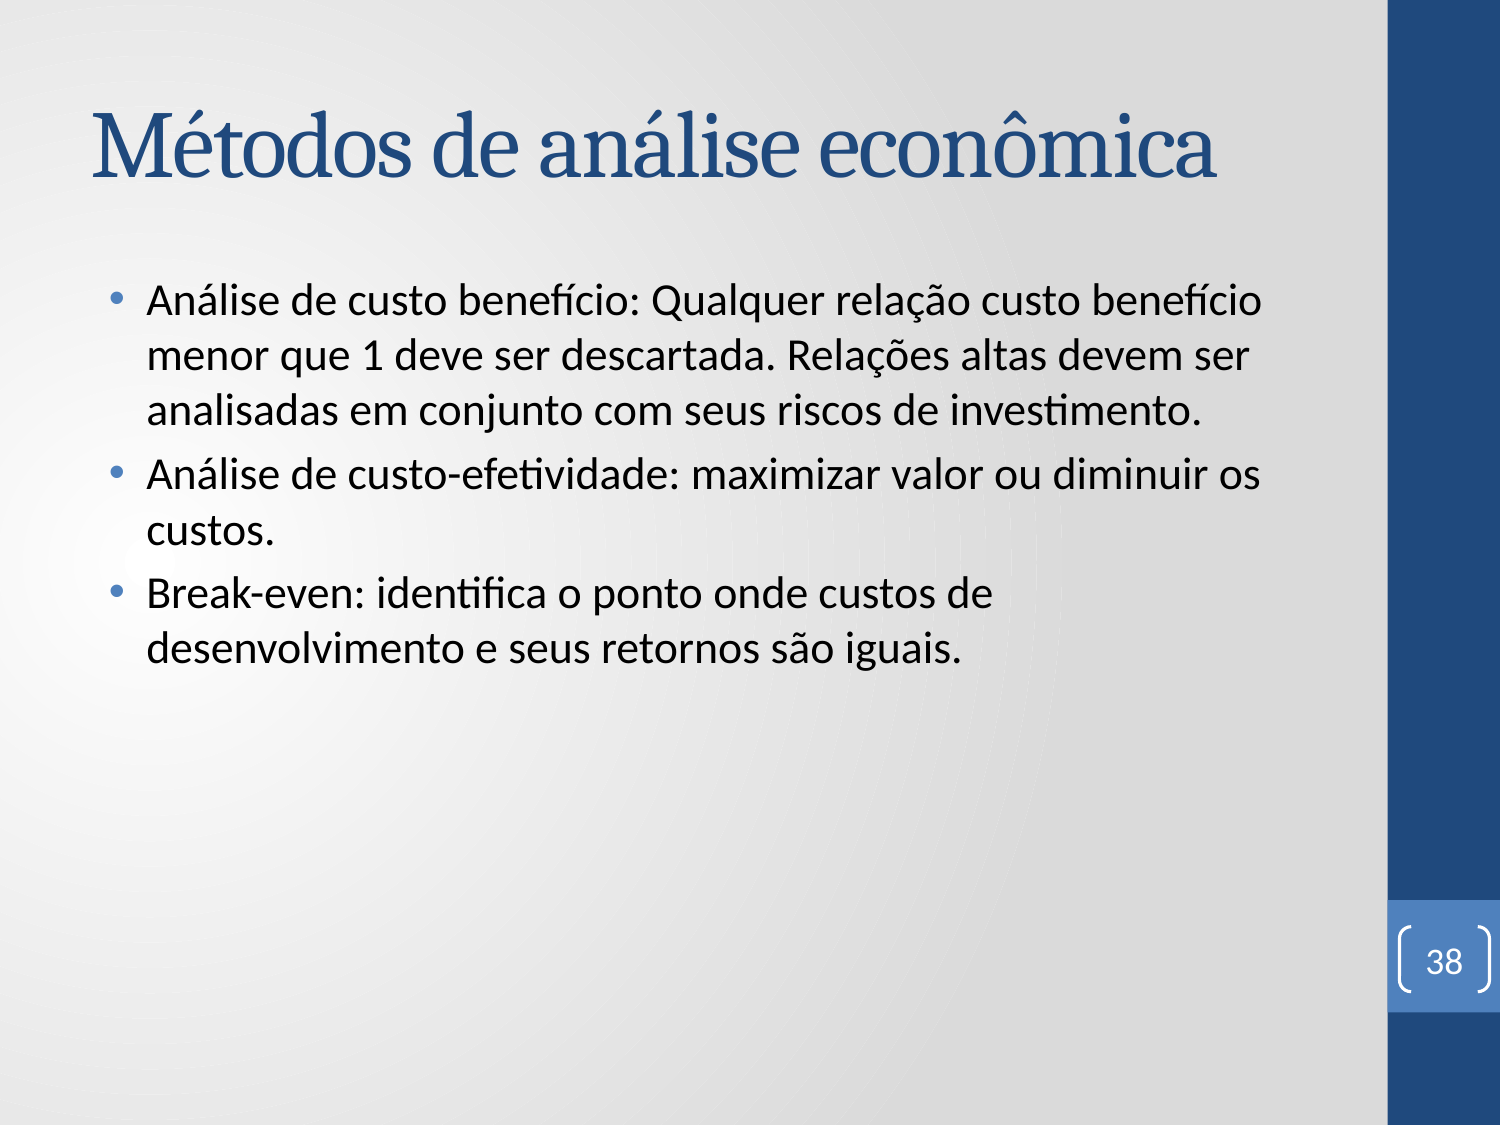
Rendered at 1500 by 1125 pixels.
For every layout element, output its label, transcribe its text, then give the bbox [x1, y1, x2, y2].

list Análise de custo benefício: Qualquer relação custo benefício menor que 1 deve ser descartada. Relações altas devem ser analisadas em conjunto com seus riscos de investimento. Análise de custo-efetividade: maximizar valor ou diminuir os custos. Break-even: identifica o ponto onde custos de desenvolvimento e seus retornos são iguais. [75, 262, 1325, 1050]
slide_number 38 [1397, 925, 1492, 994]
title Métodos de análise econômica [75, 45, 1325, 233]
